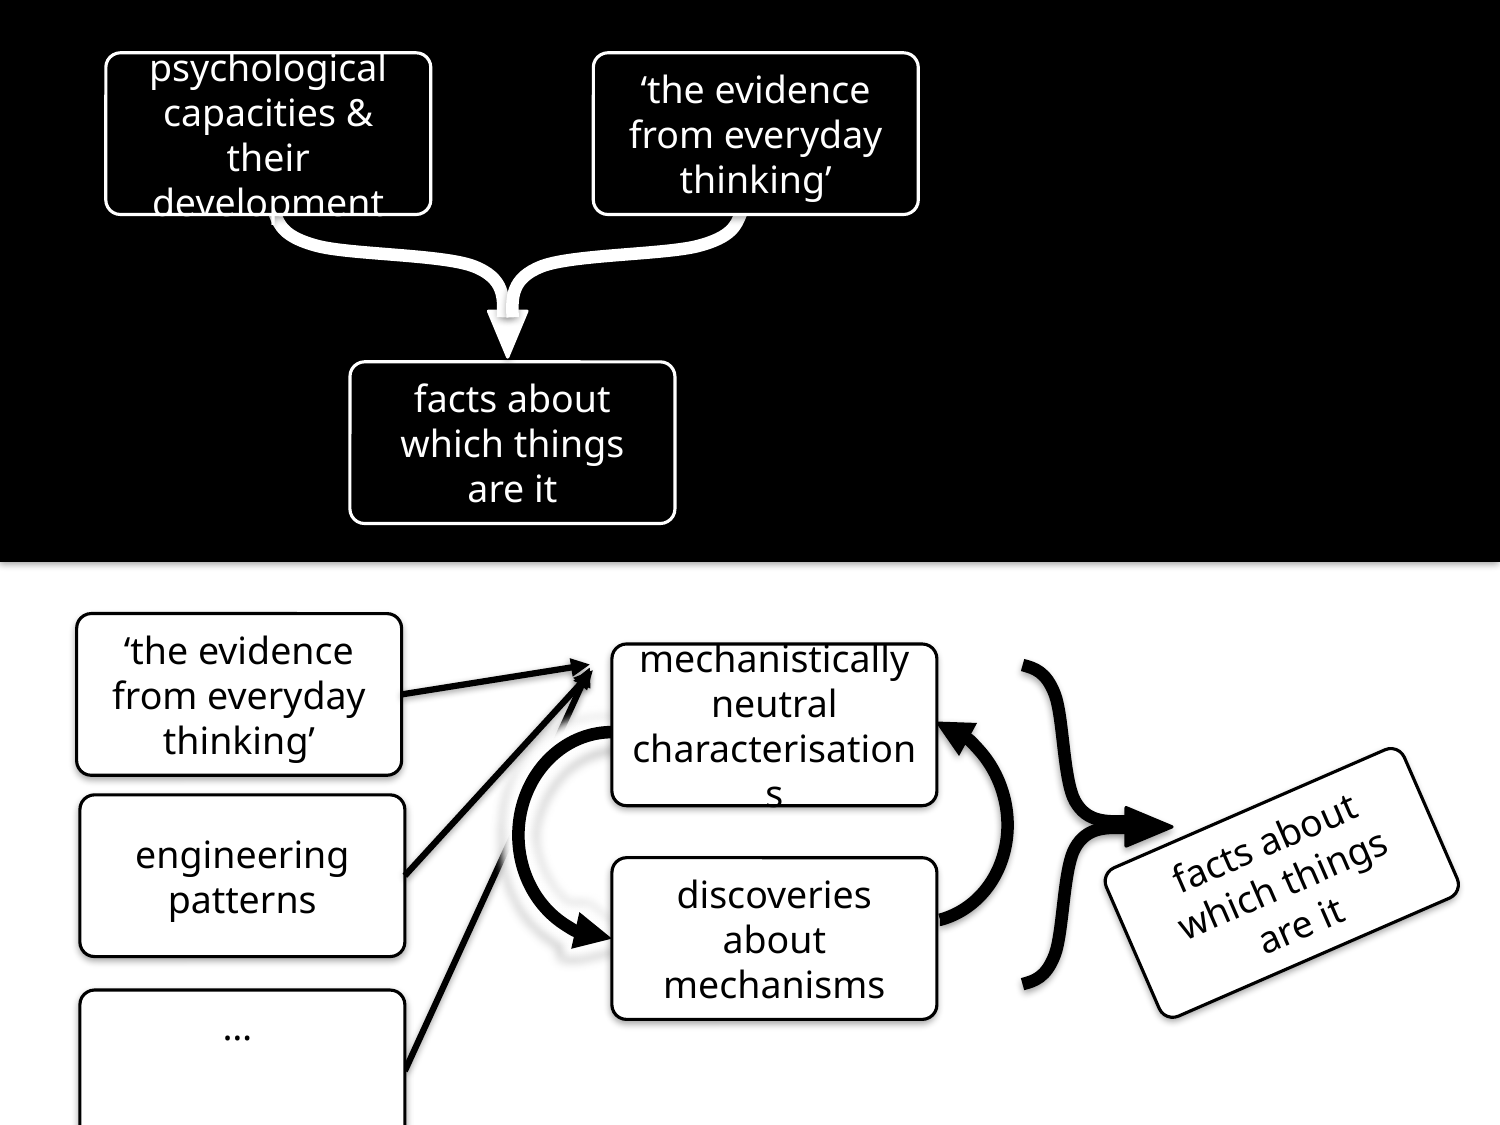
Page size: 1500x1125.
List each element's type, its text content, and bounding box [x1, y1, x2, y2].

text_box ‘the evidence from everyday thinking’ [75, 612, 403, 777]
text_box [0, 0, 1500, 563]
text_box … [79, 989, 406, 1125]
text_box [0, 569, 1500, 1125]
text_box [404, 669, 593, 876]
text_box engineering patterns [79, 794, 399, 958]
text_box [274, 224, 742, 358]
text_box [401, 664, 590, 671]
text_box facts about which things are it [1151, 747, 1460, 1018]
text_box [518, 643, 1008, 1020]
text_box facts about which things are it [349, 366, 676, 525]
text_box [105, 52, 919, 215]
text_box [1022, 664, 1173, 985]
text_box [404, 883, 590, 1072]
